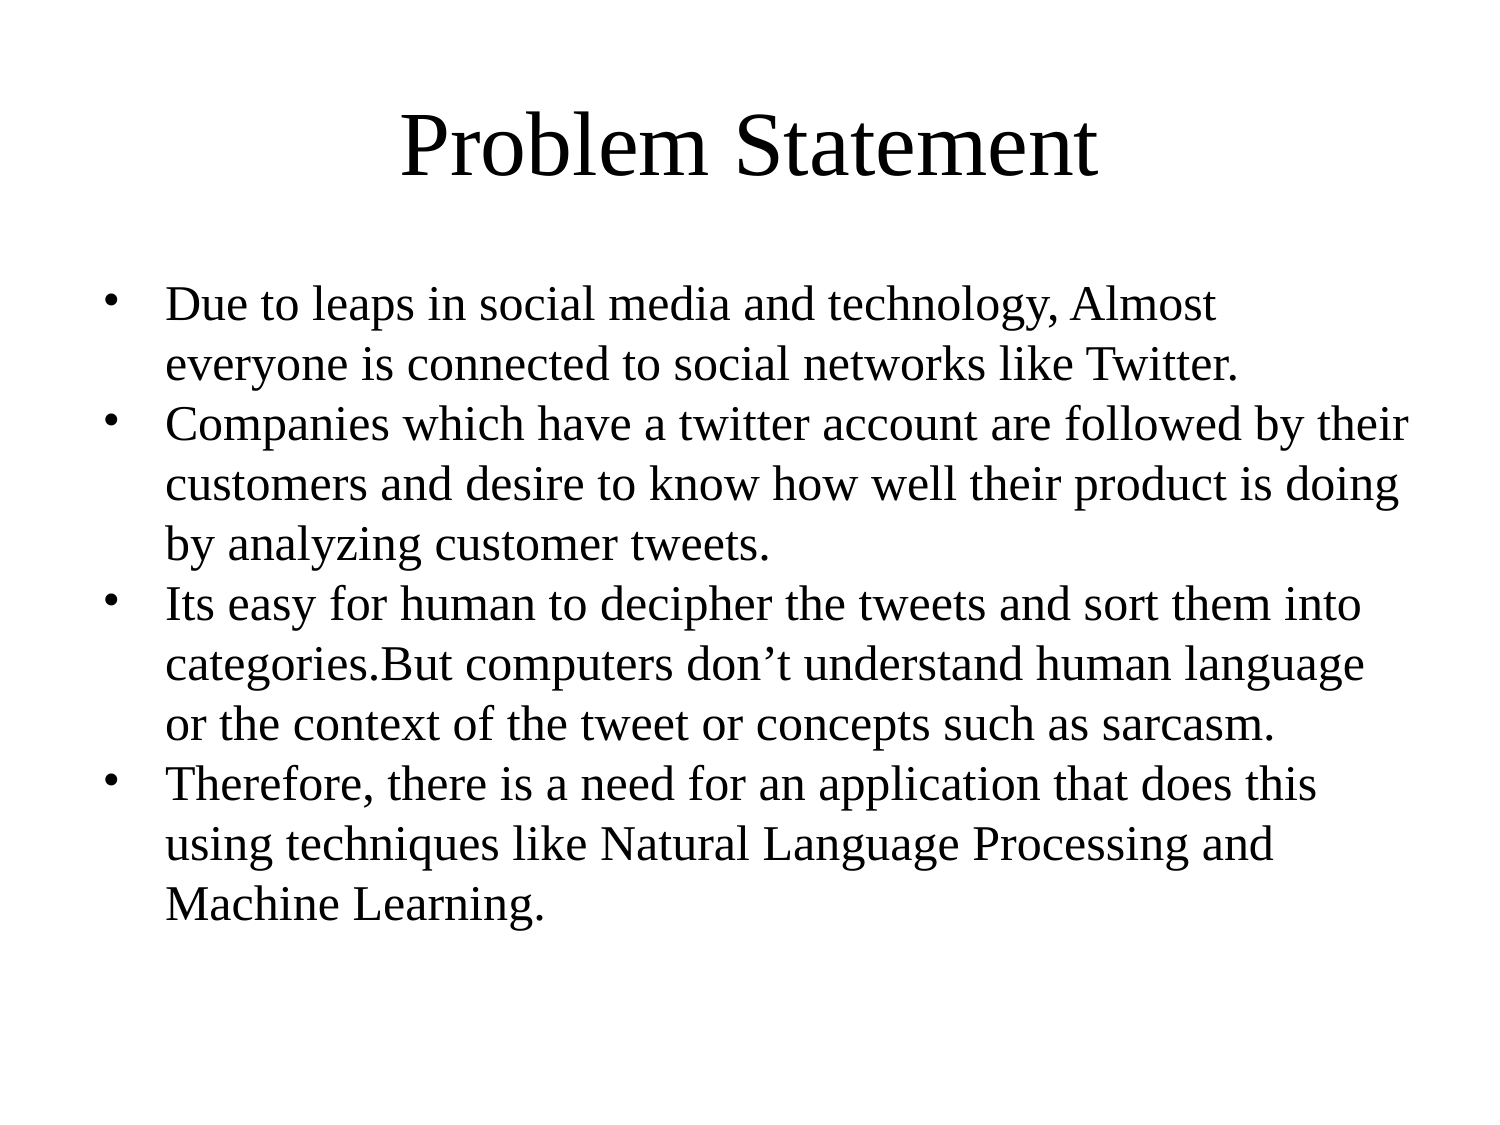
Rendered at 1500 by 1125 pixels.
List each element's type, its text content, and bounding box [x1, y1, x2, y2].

list Due to leaps in social media and technology, Almost everyone is connected to social networks like Twitter. Companies which have a twitter account are followed by their customers and desire to know how well their product is doing by analyzing customer tweets. Its easy for human to decipher the tweets and sort them into categories.But computers don’t understand human language or the context of the tweet or concepts such as sarcasm. Therefore, there is a need for an application that does this using techniques like Natural Language Processing and Machine Learning. [75, 262, 1425, 938]
title Problem Statement [75, 37, 1425, 241]
